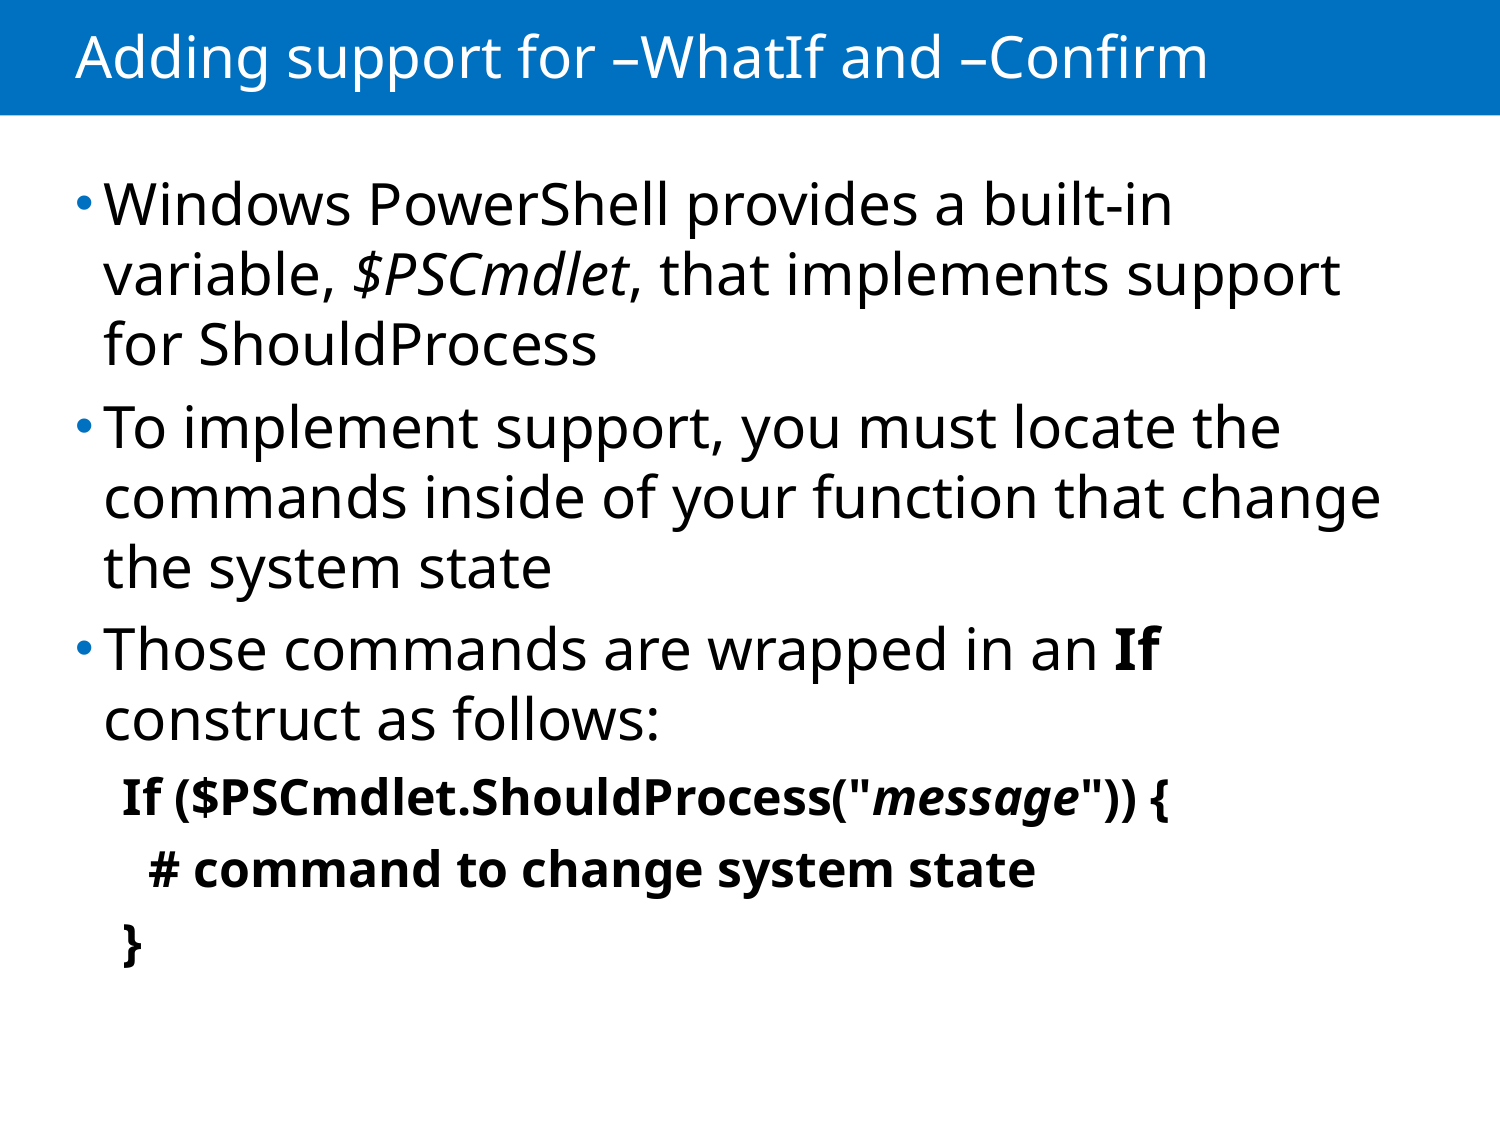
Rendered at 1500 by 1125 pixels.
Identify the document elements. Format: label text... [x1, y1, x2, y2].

text_box Windows PowerShell provides a built-in variable, $PSCmdlet, that implements support for ShouldProcess To implement support, you must locate the commands inside of your function that change the system state Those commands are wrapped in an If construct as follows: If ($PSCmdlet.ShouldProcess("message")) { # command to change system state } [75, 167, 1408, 1012]
title Adding support for –WhatIf and –Confirm [75, 0, 1351, 122]
